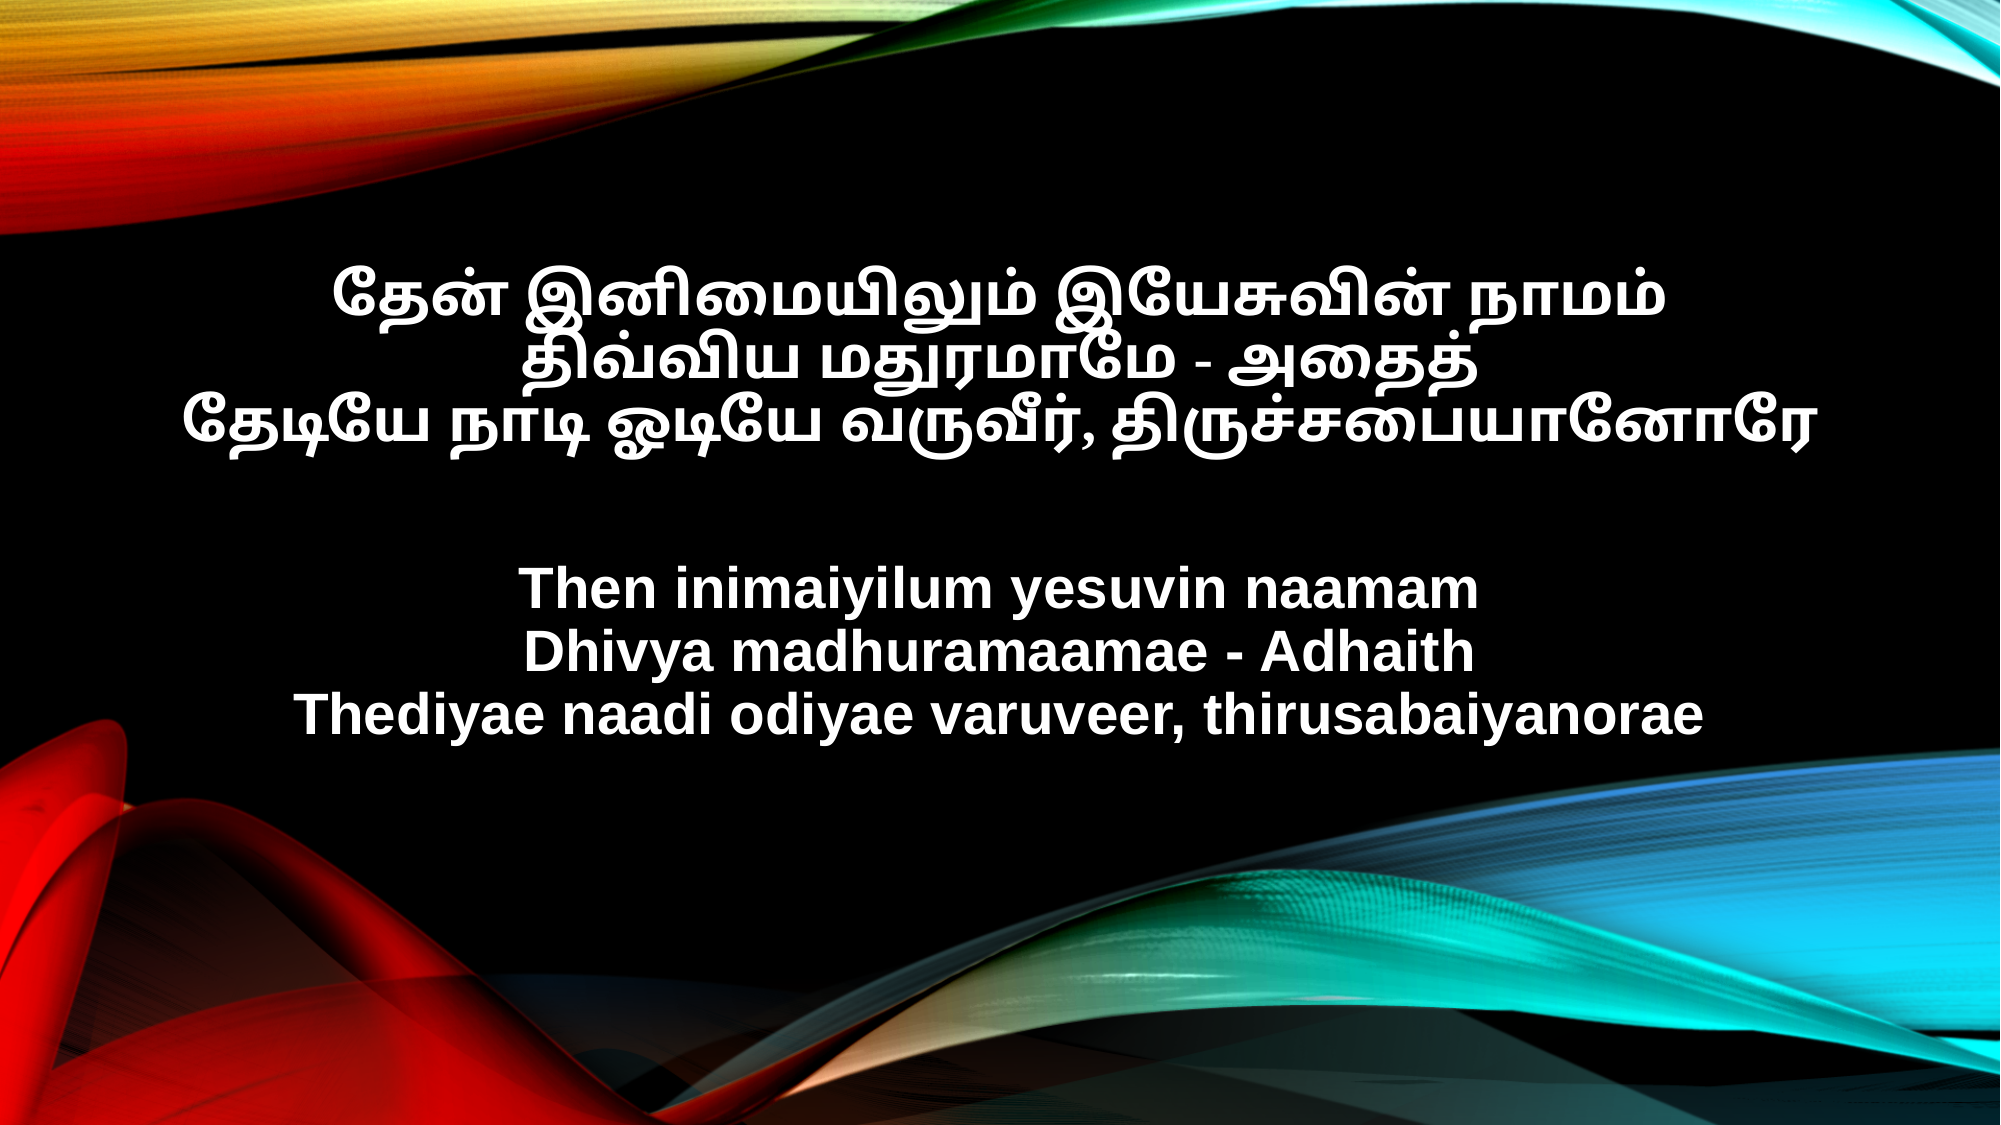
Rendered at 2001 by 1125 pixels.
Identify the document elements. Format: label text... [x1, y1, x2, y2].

subtitle தேன் இனிமையிலும் இயேசுவின் நாமம் திவ்விய மதுரமாமே - அதைத் தேடியே நாடி ஓடியே வருவீர், திருச்சபையானோரே Then inimaiyilum yesuvin naamam Dhivya madhuramaamae - Adhaith Thediyae naadi odiyae varuveer, thirusabaiyanorae [0, 0, 2000, 1125]
